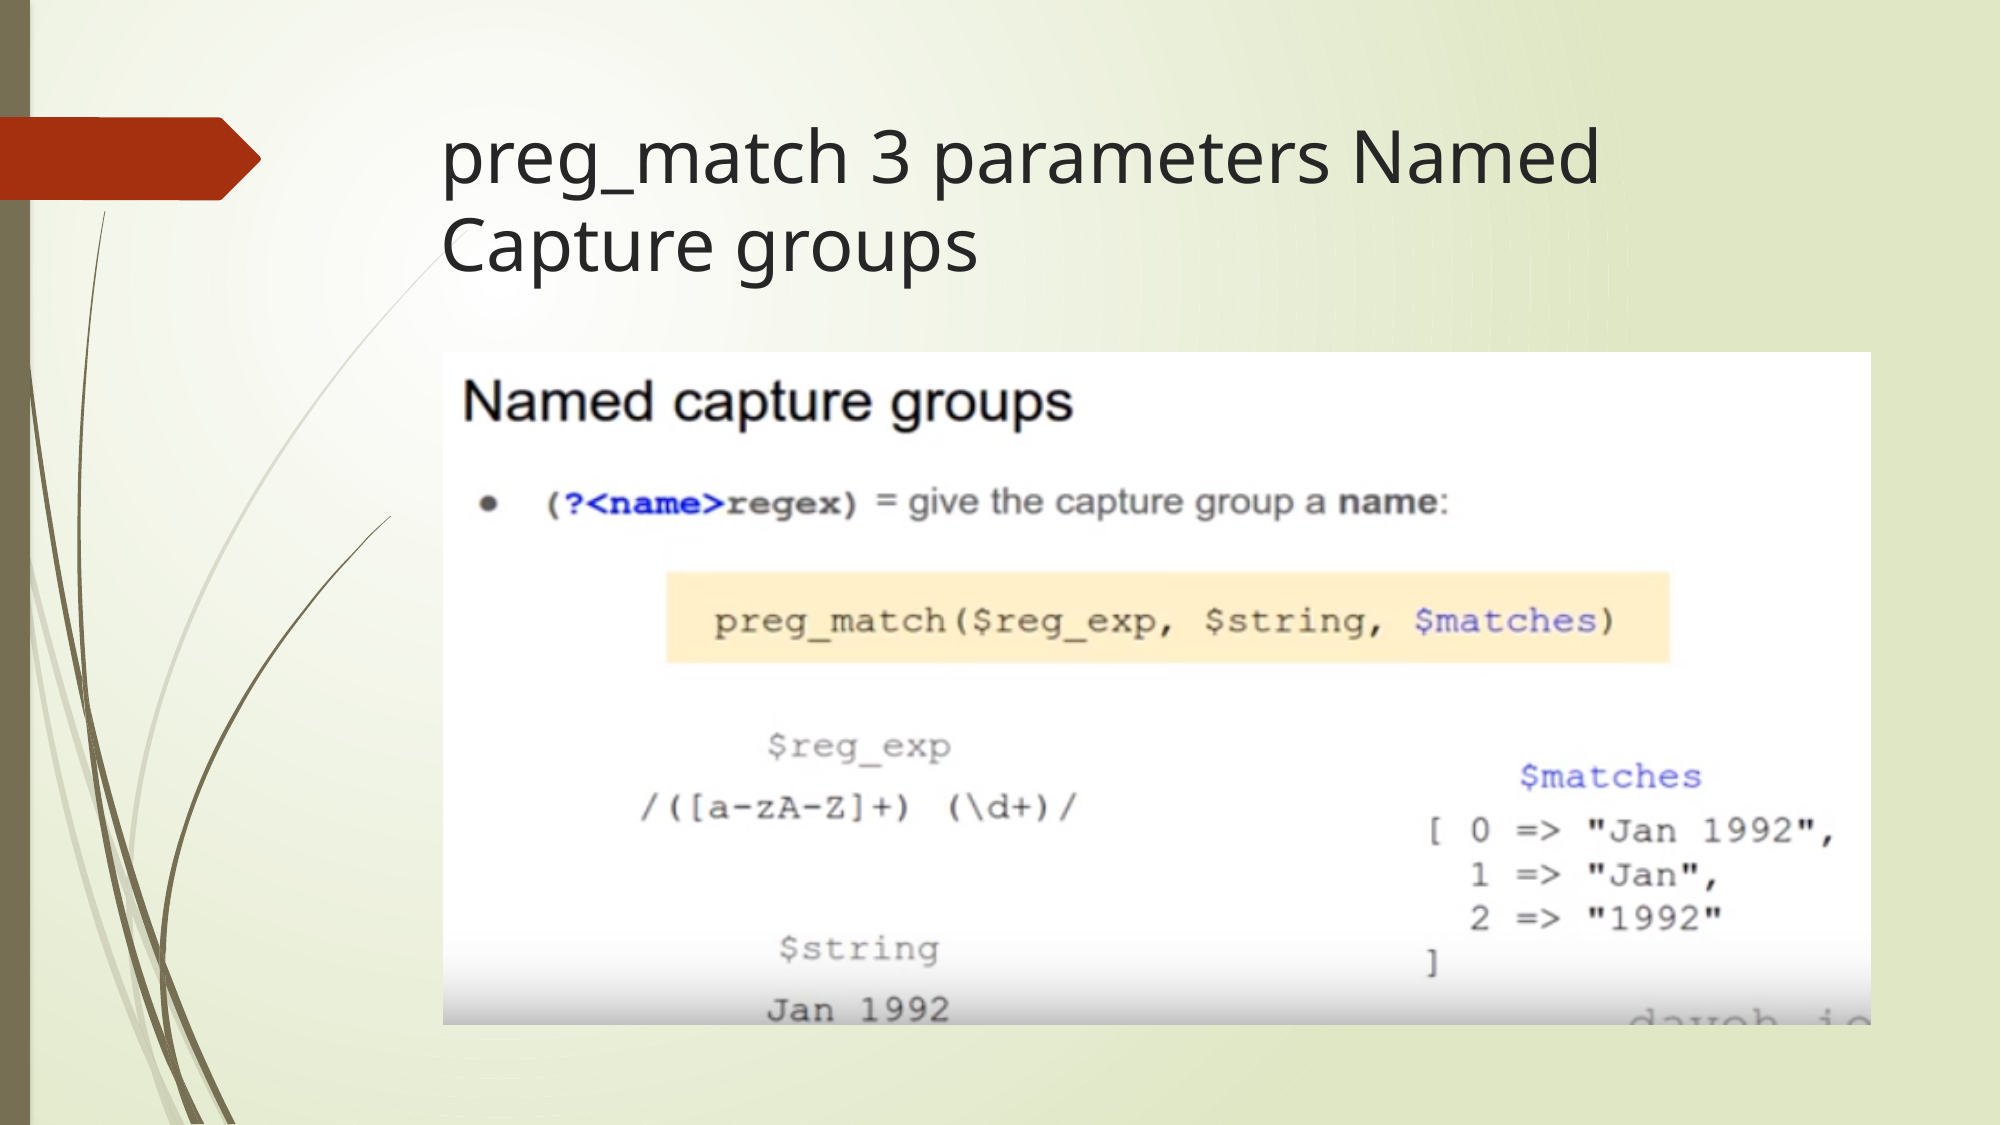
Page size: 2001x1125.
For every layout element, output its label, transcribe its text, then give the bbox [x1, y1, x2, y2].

title preg_match 3 parameters Named Capture groups [425, 102, 1888, 294]
picture [443, 351, 1871, 1025]
